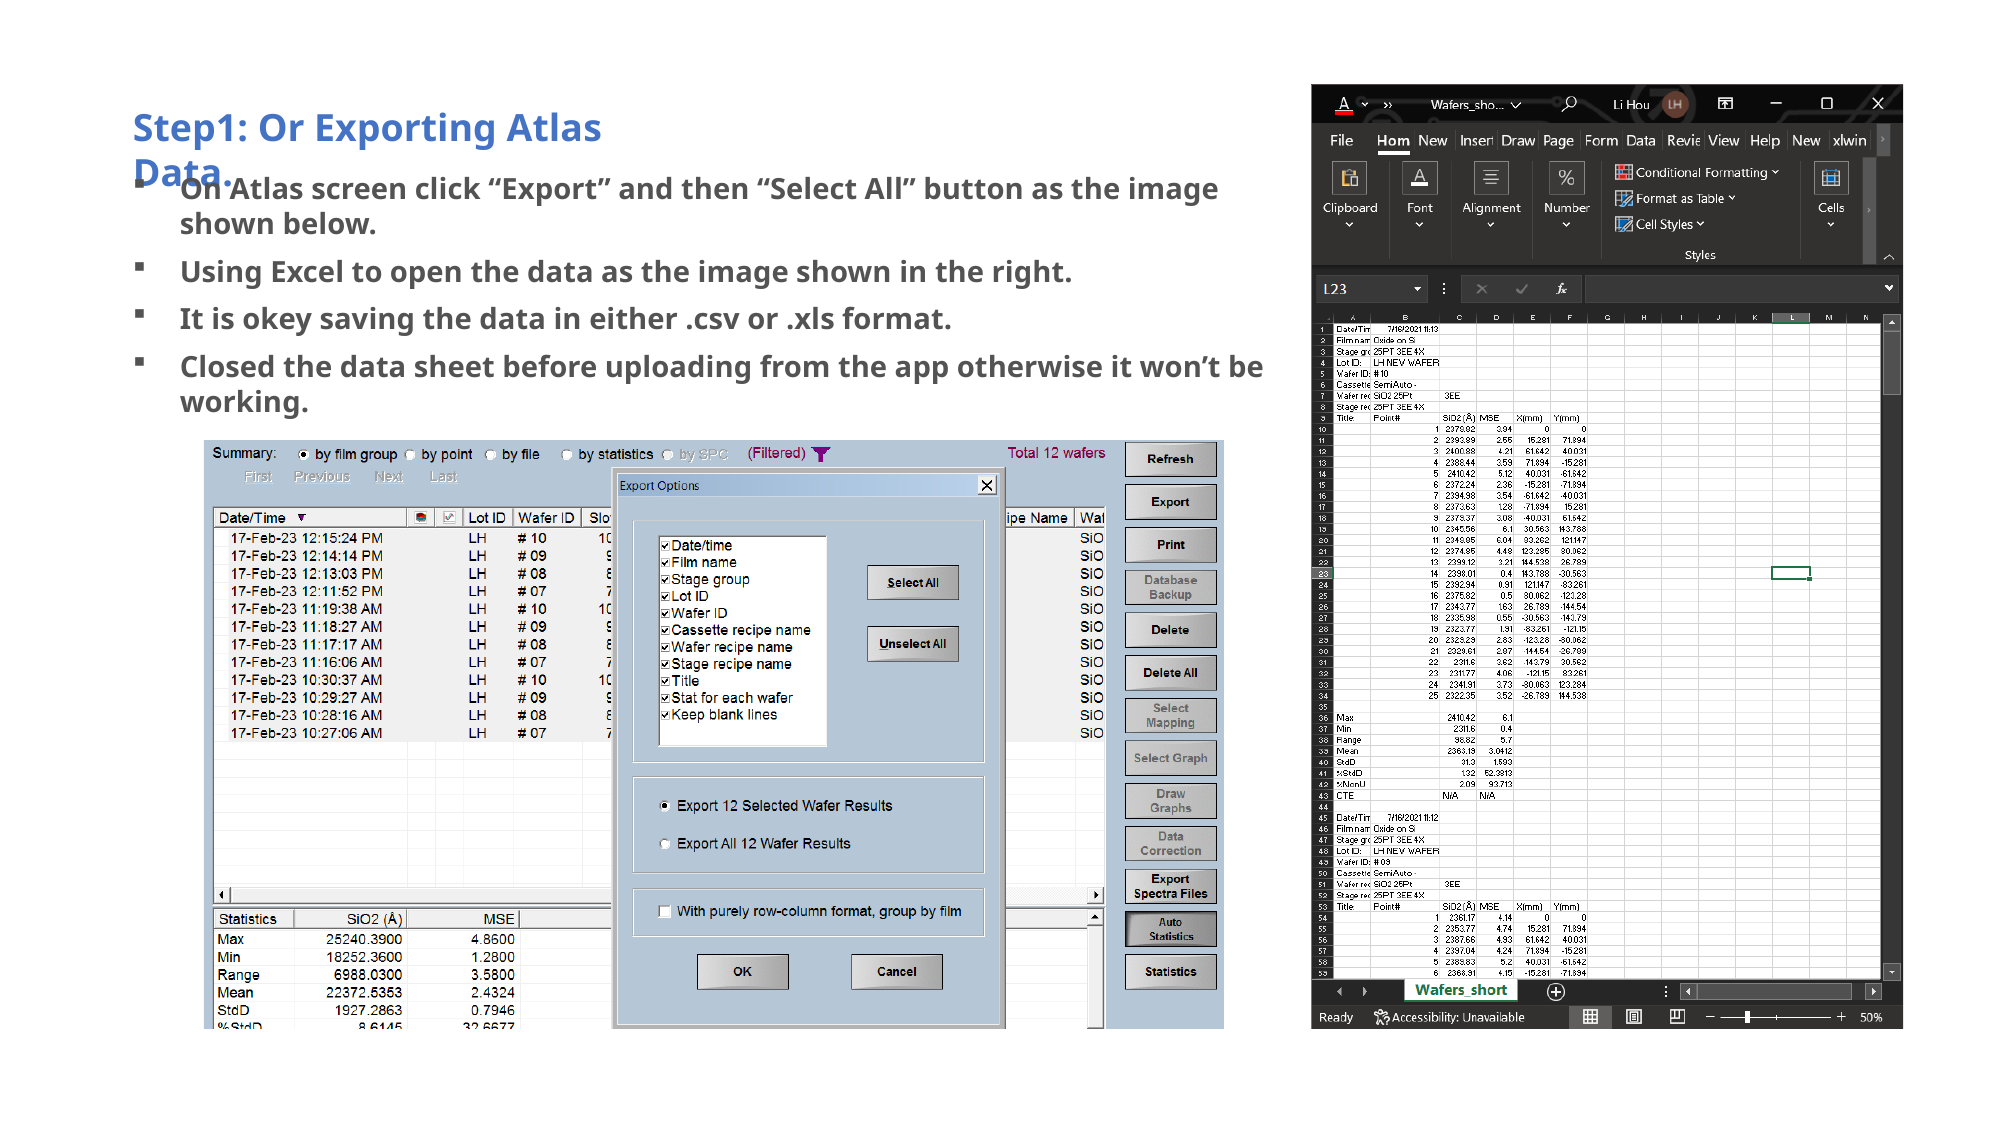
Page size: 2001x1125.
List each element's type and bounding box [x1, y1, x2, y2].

text_box [118, 84, 1904, 1029]
